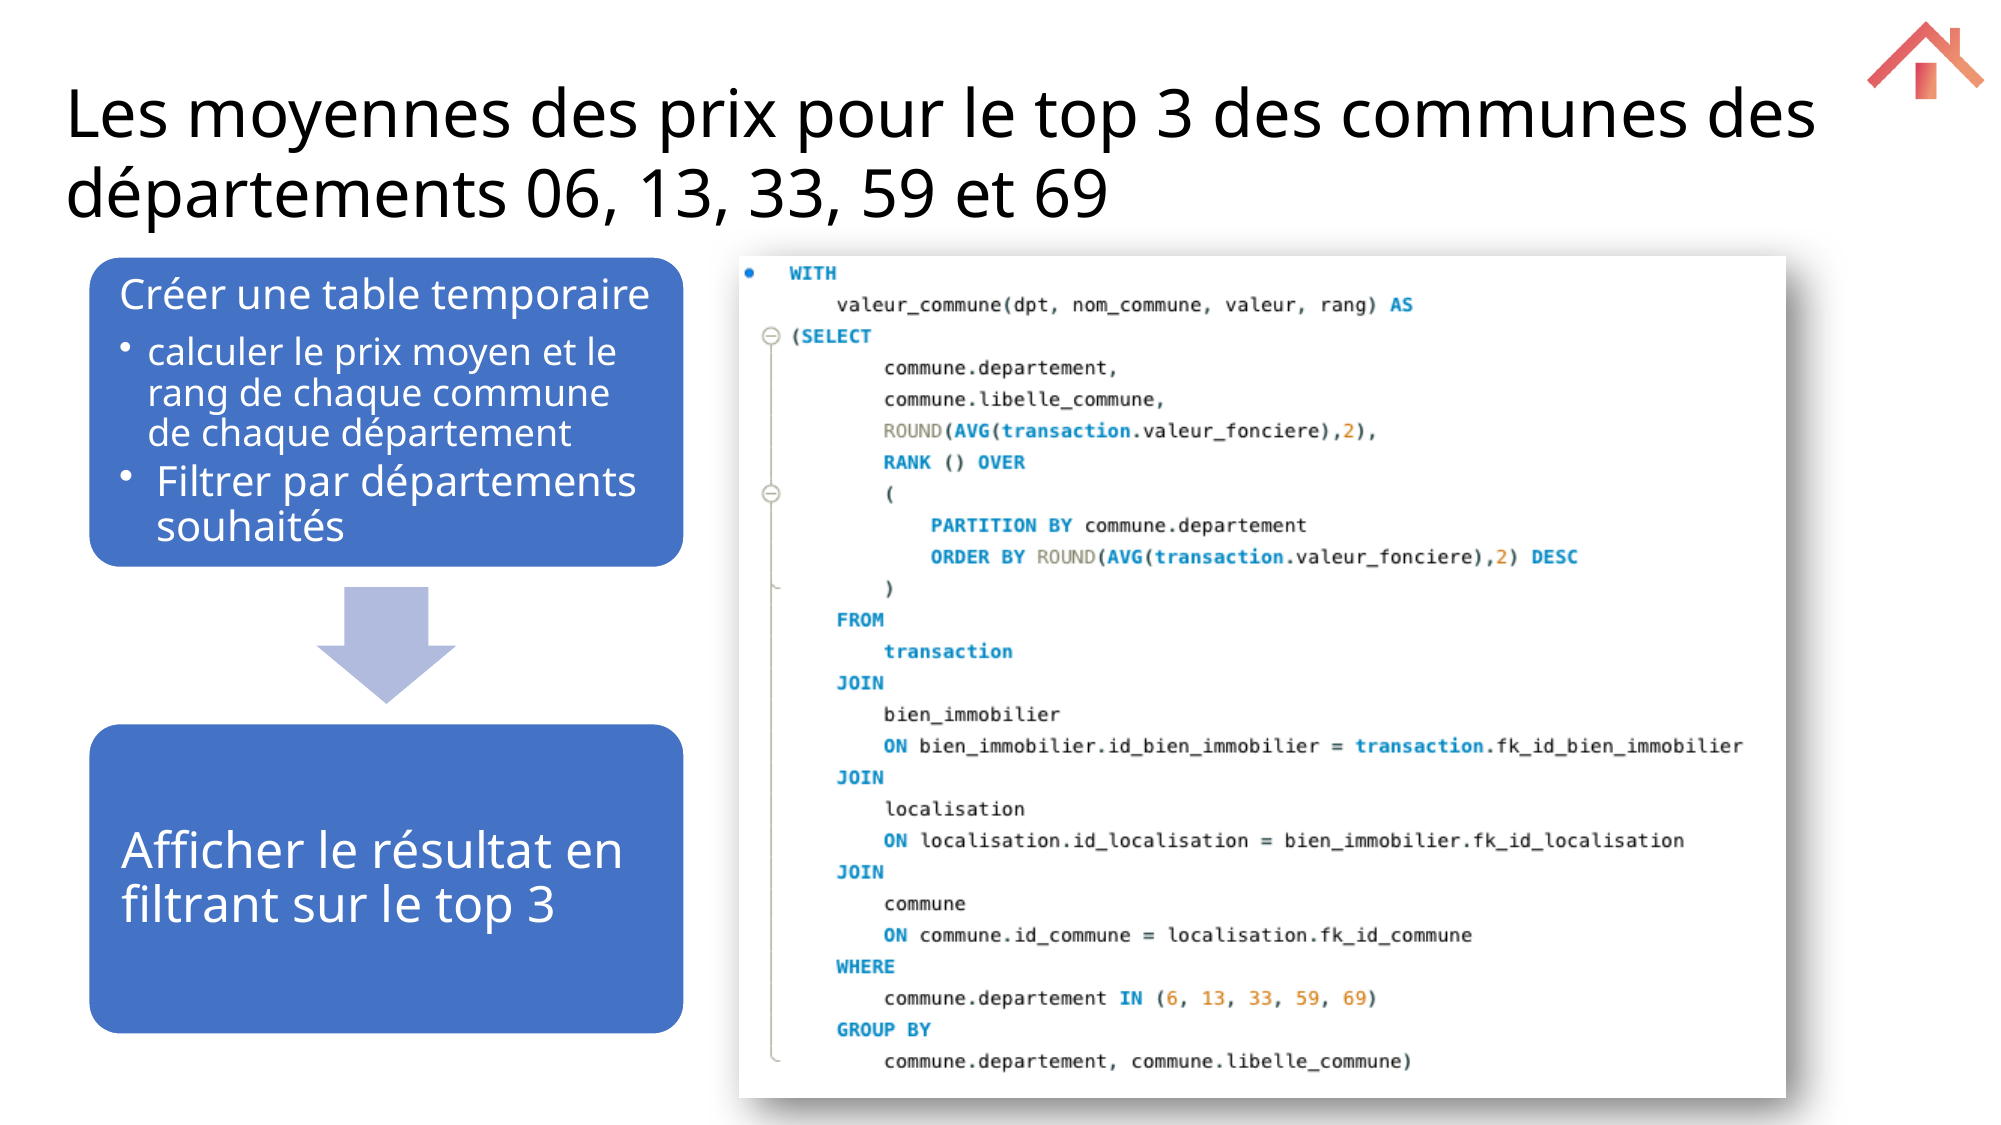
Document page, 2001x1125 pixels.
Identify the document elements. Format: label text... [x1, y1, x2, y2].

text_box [88, 256, 685, 1035]
picture [739, 256, 1786, 1098]
text_box Les moyennes des prix pour le top 3 des communes des départements 06, 13, 33, 59 et 69 [50, 63, 1835, 239]
picture [1848, 0, 2000, 128]
